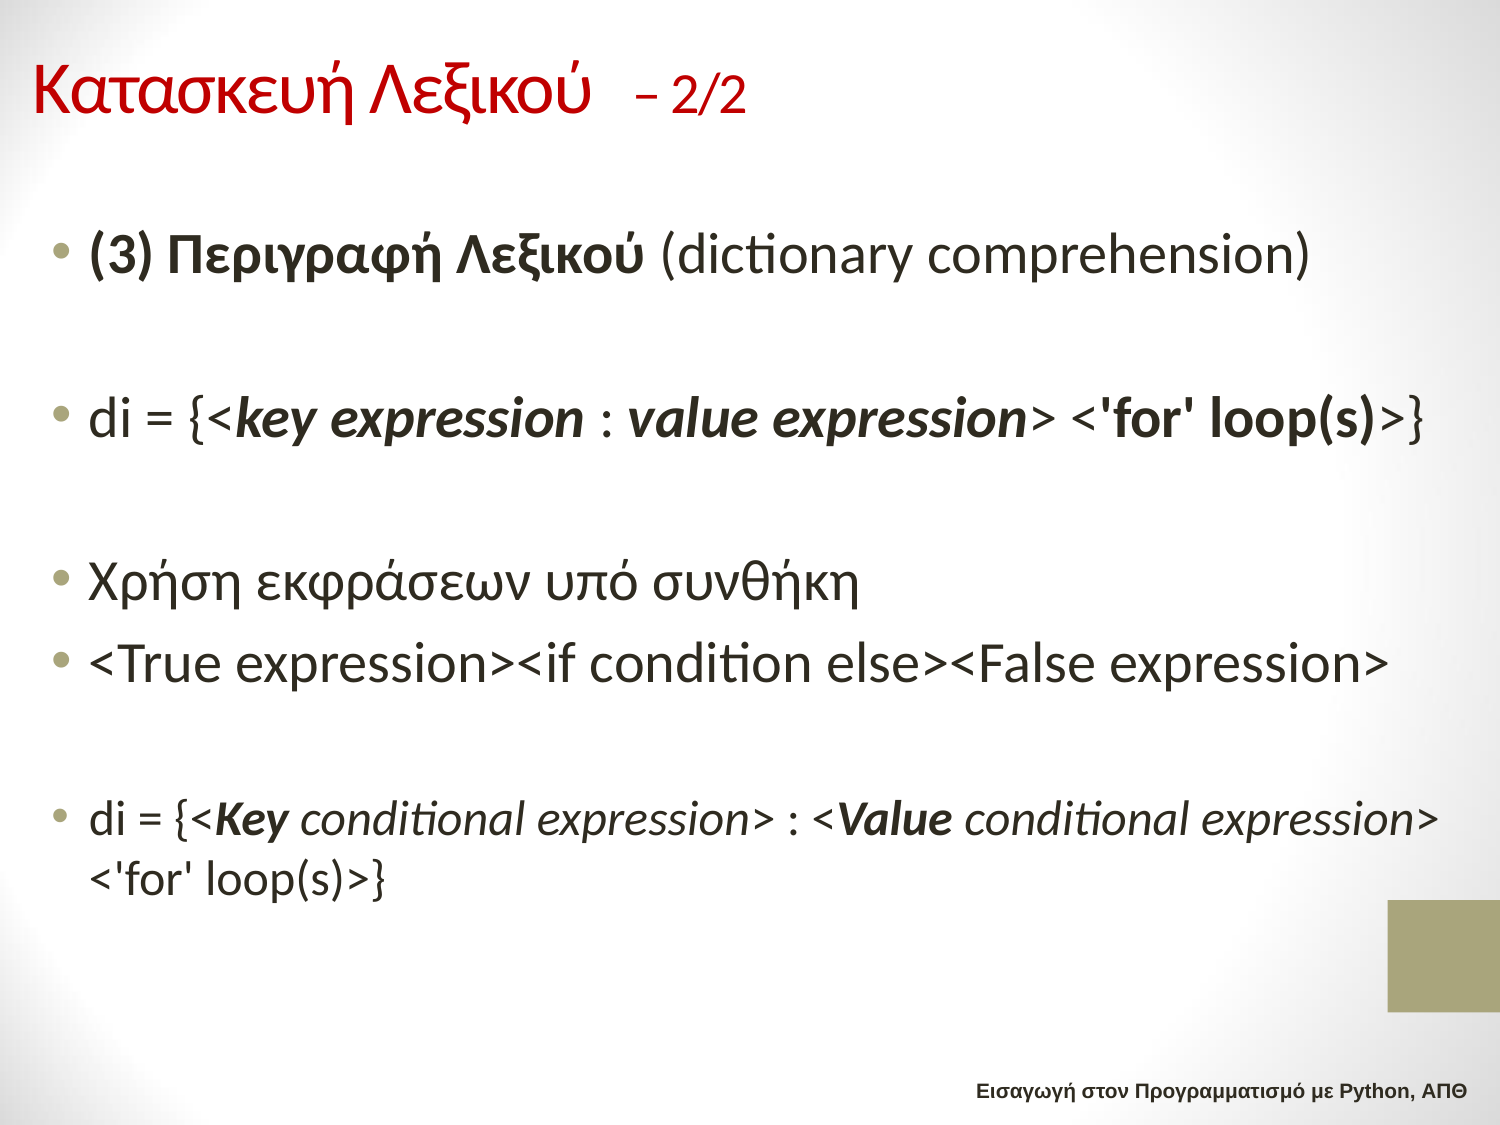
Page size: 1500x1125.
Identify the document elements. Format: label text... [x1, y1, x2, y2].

picture [0, 0, 1500, 1125]
list (3) Περιγραφή Λεξικού (dictionary comprehension) di = {<key expression : value expression> <'for' loop(s)>} Χρήση εκφράσεων υπό συνθήκη <True expression><if condition else><False expression> di = {<Key conditional expression> : <Value conditional expression> <'for' loop(s)>} [17, 208, 1471, 1106]
title Κατασκευή Λεξικού – 2/2 [17, 19, 1365, 149]
